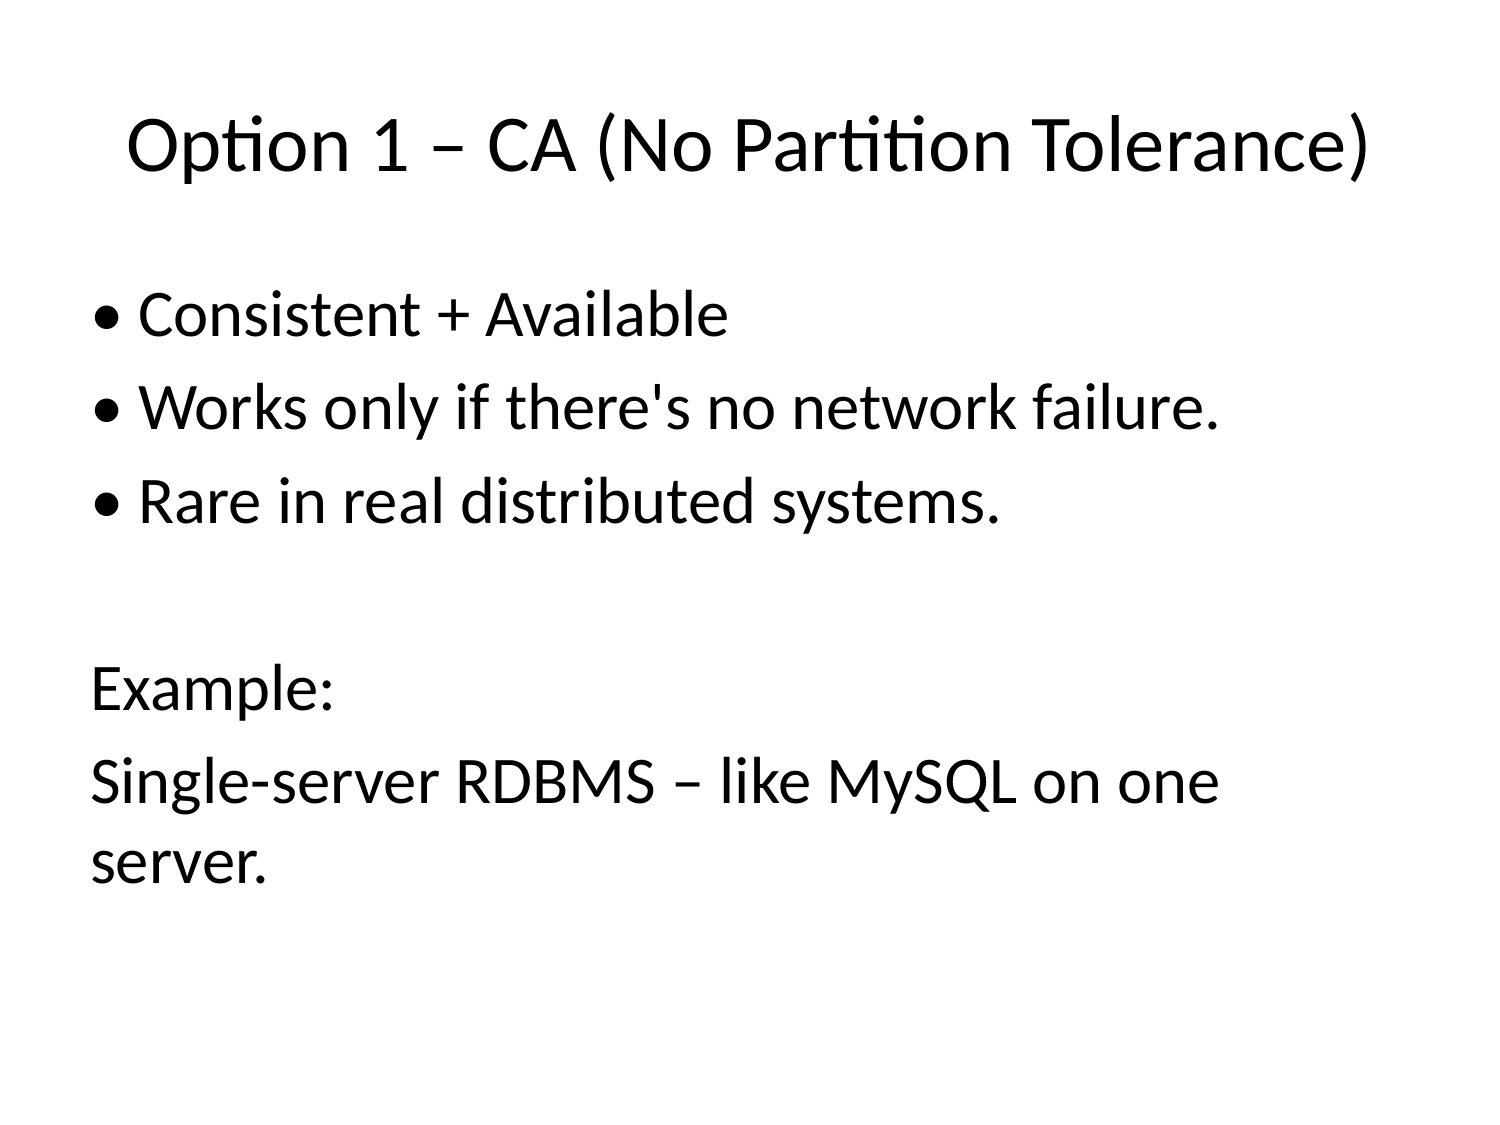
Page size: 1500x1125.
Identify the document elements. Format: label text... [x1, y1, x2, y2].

title Option 1 – CA (No Partition Tolerance) [75, 45, 1425, 233]
list • Consistent + Available • Works only if there's no network failure. • Rare in real distributed systems. Example: Single-server RDBMS – like MySQL on one server. [75, 262, 1425, 1005]
